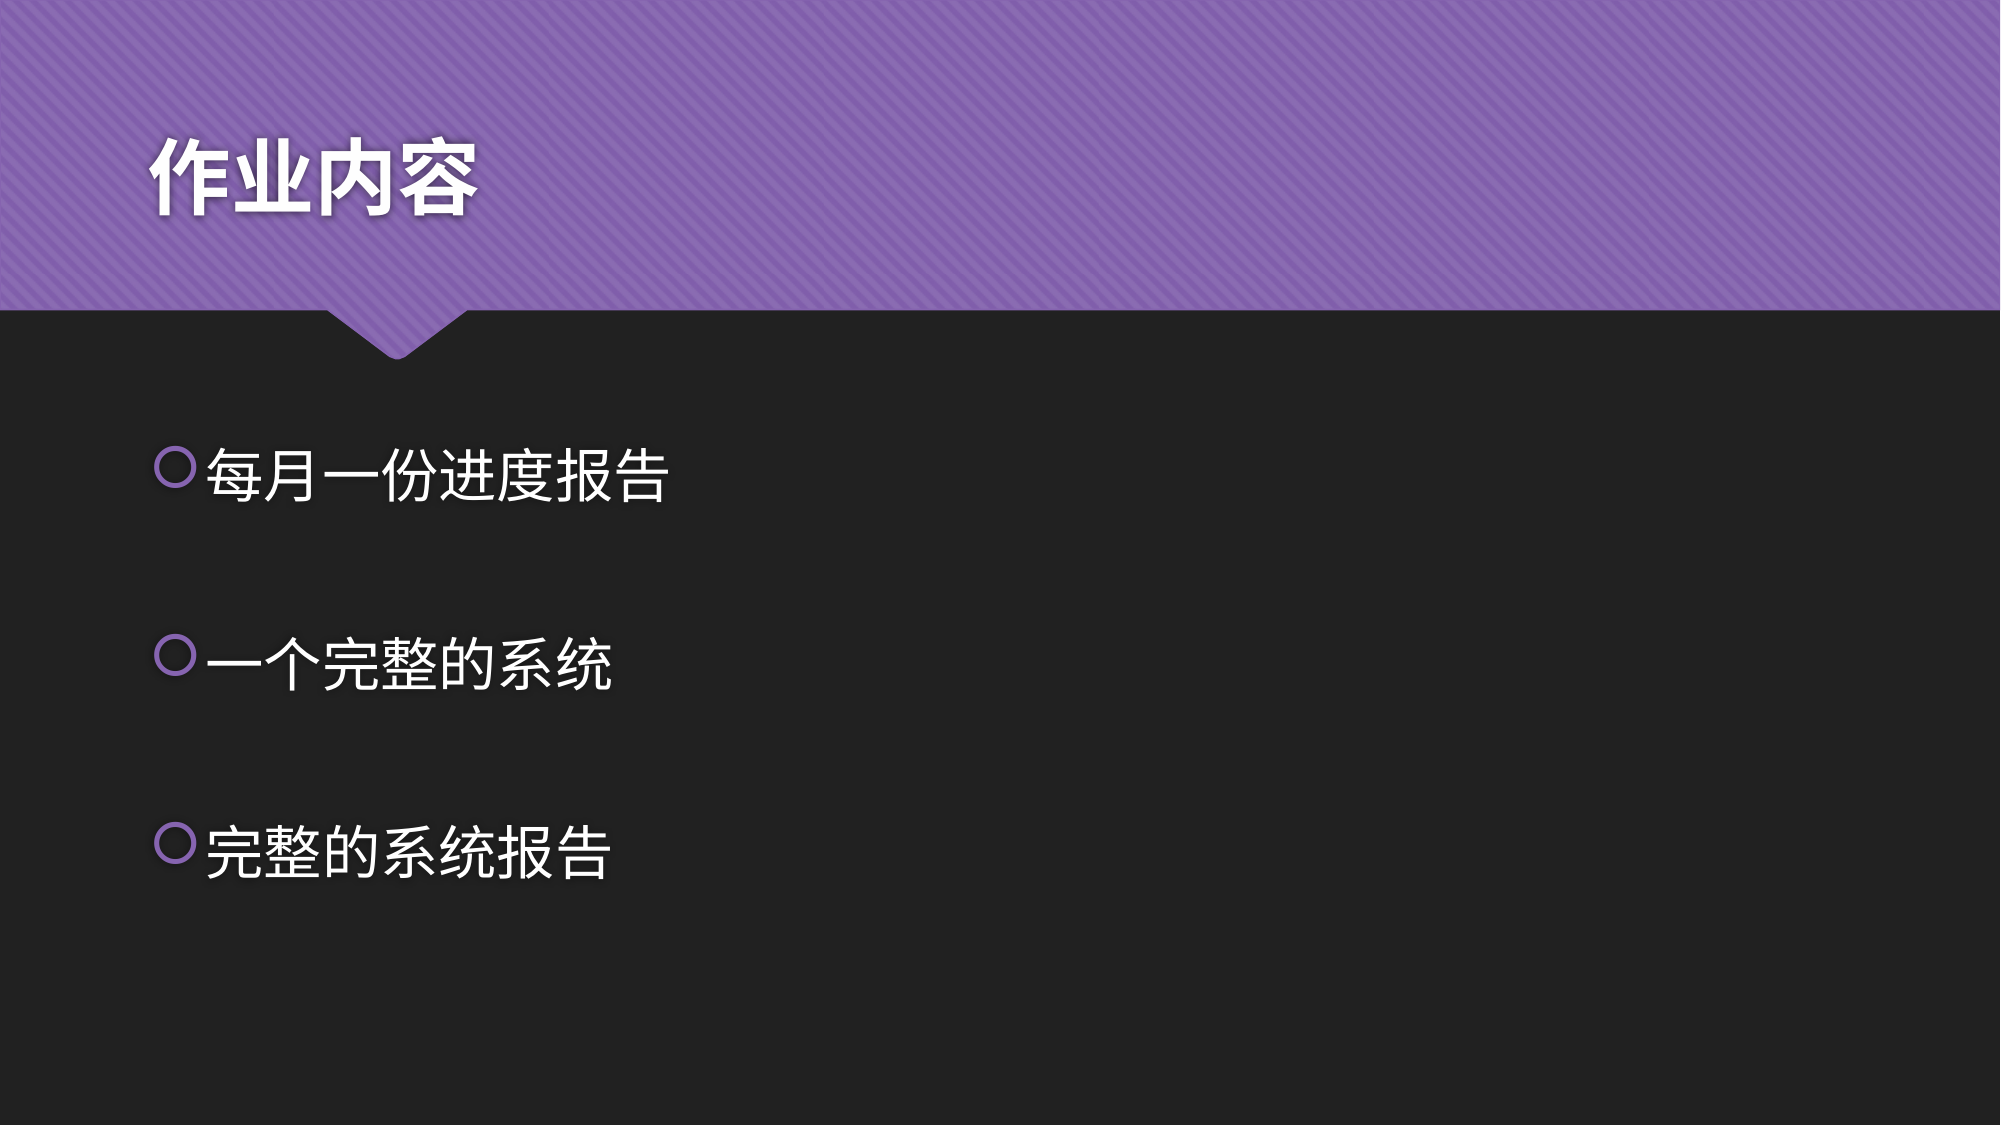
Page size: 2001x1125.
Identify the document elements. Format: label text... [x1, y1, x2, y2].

list 每月一份进度报告 一个完整的系统 完整的系统报告 [134, 364, 1866, 962]
title 作业内容 [132, 73, 1868, 233]
